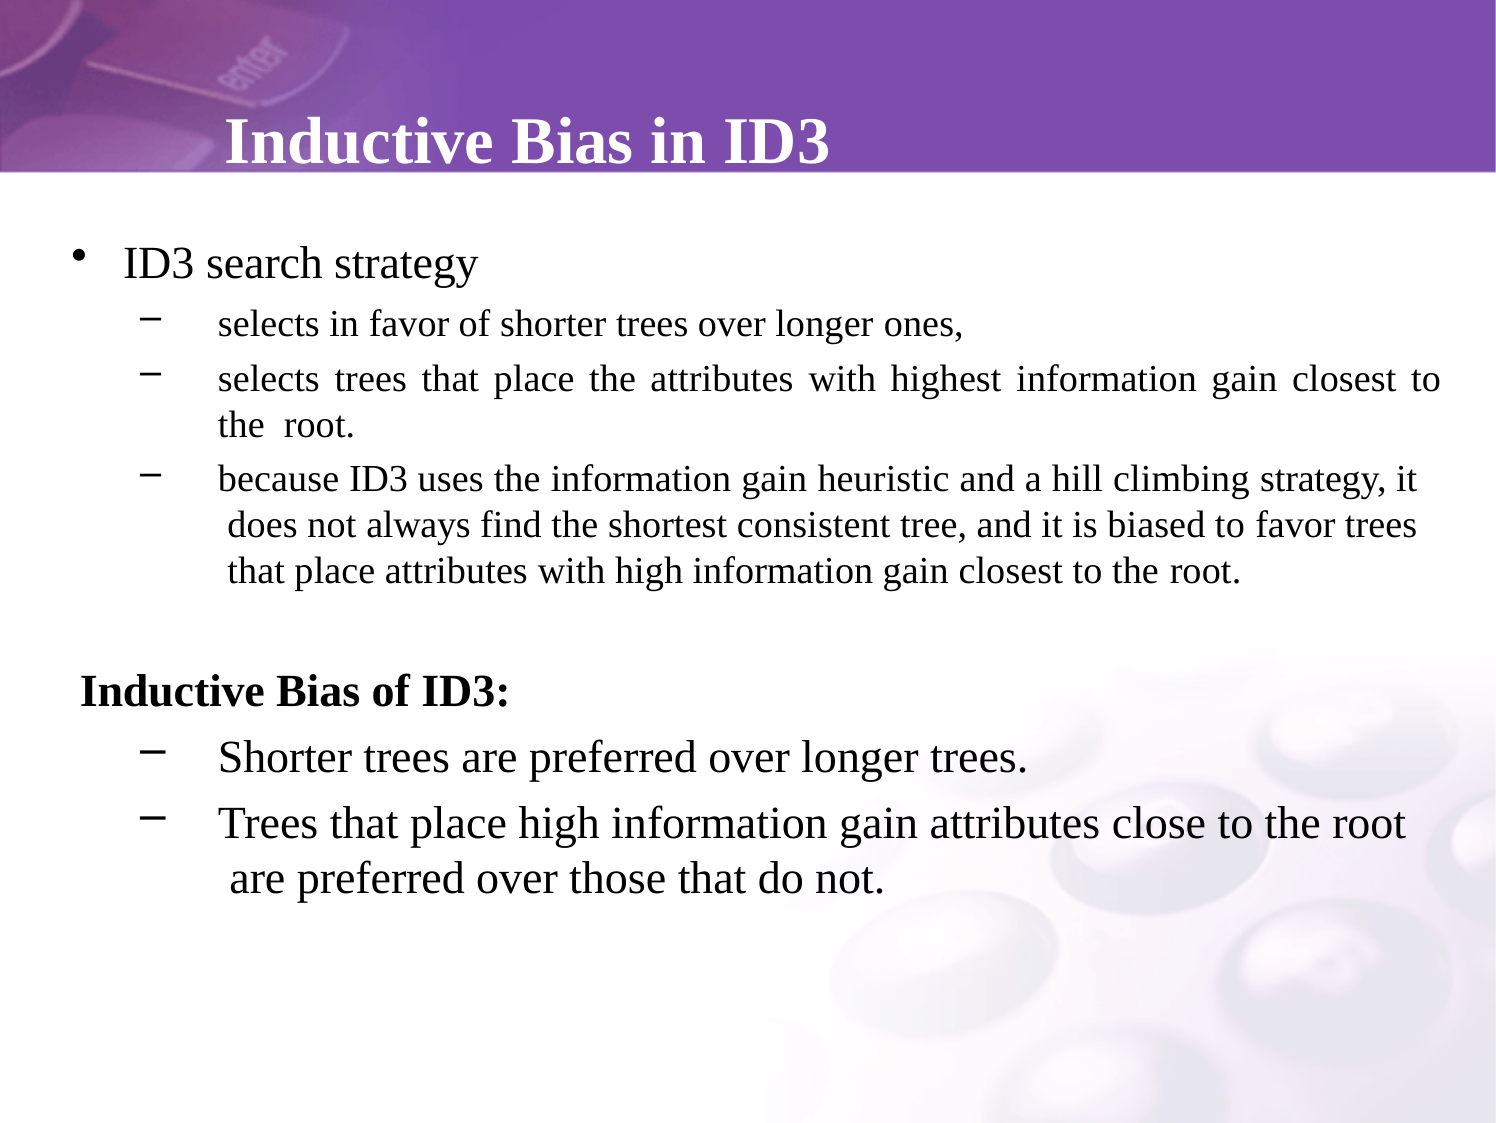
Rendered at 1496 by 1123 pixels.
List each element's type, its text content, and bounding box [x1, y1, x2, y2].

picture [0, 0, 1496, 1123]
title Inductive Bias in ID3 [222, 95, 1047, 219]
text_box ID3 search strategy selects in favor of shorter trees over longer ones, selects trees that place the attributes with highest information gain closest to the root. because ID3 uses the information gain heuristic and a hill climbing strategy, it does not always find the shortest consistent tree, and it is biased to favor trees that place attributes with high information gain closest to the root. Inductive Bias of ID3: Shorter trees are preferred over longer trees. Trees that place high information gain attributes close to the root are preferred over those that do not. [69, 219, 1443, 903]
